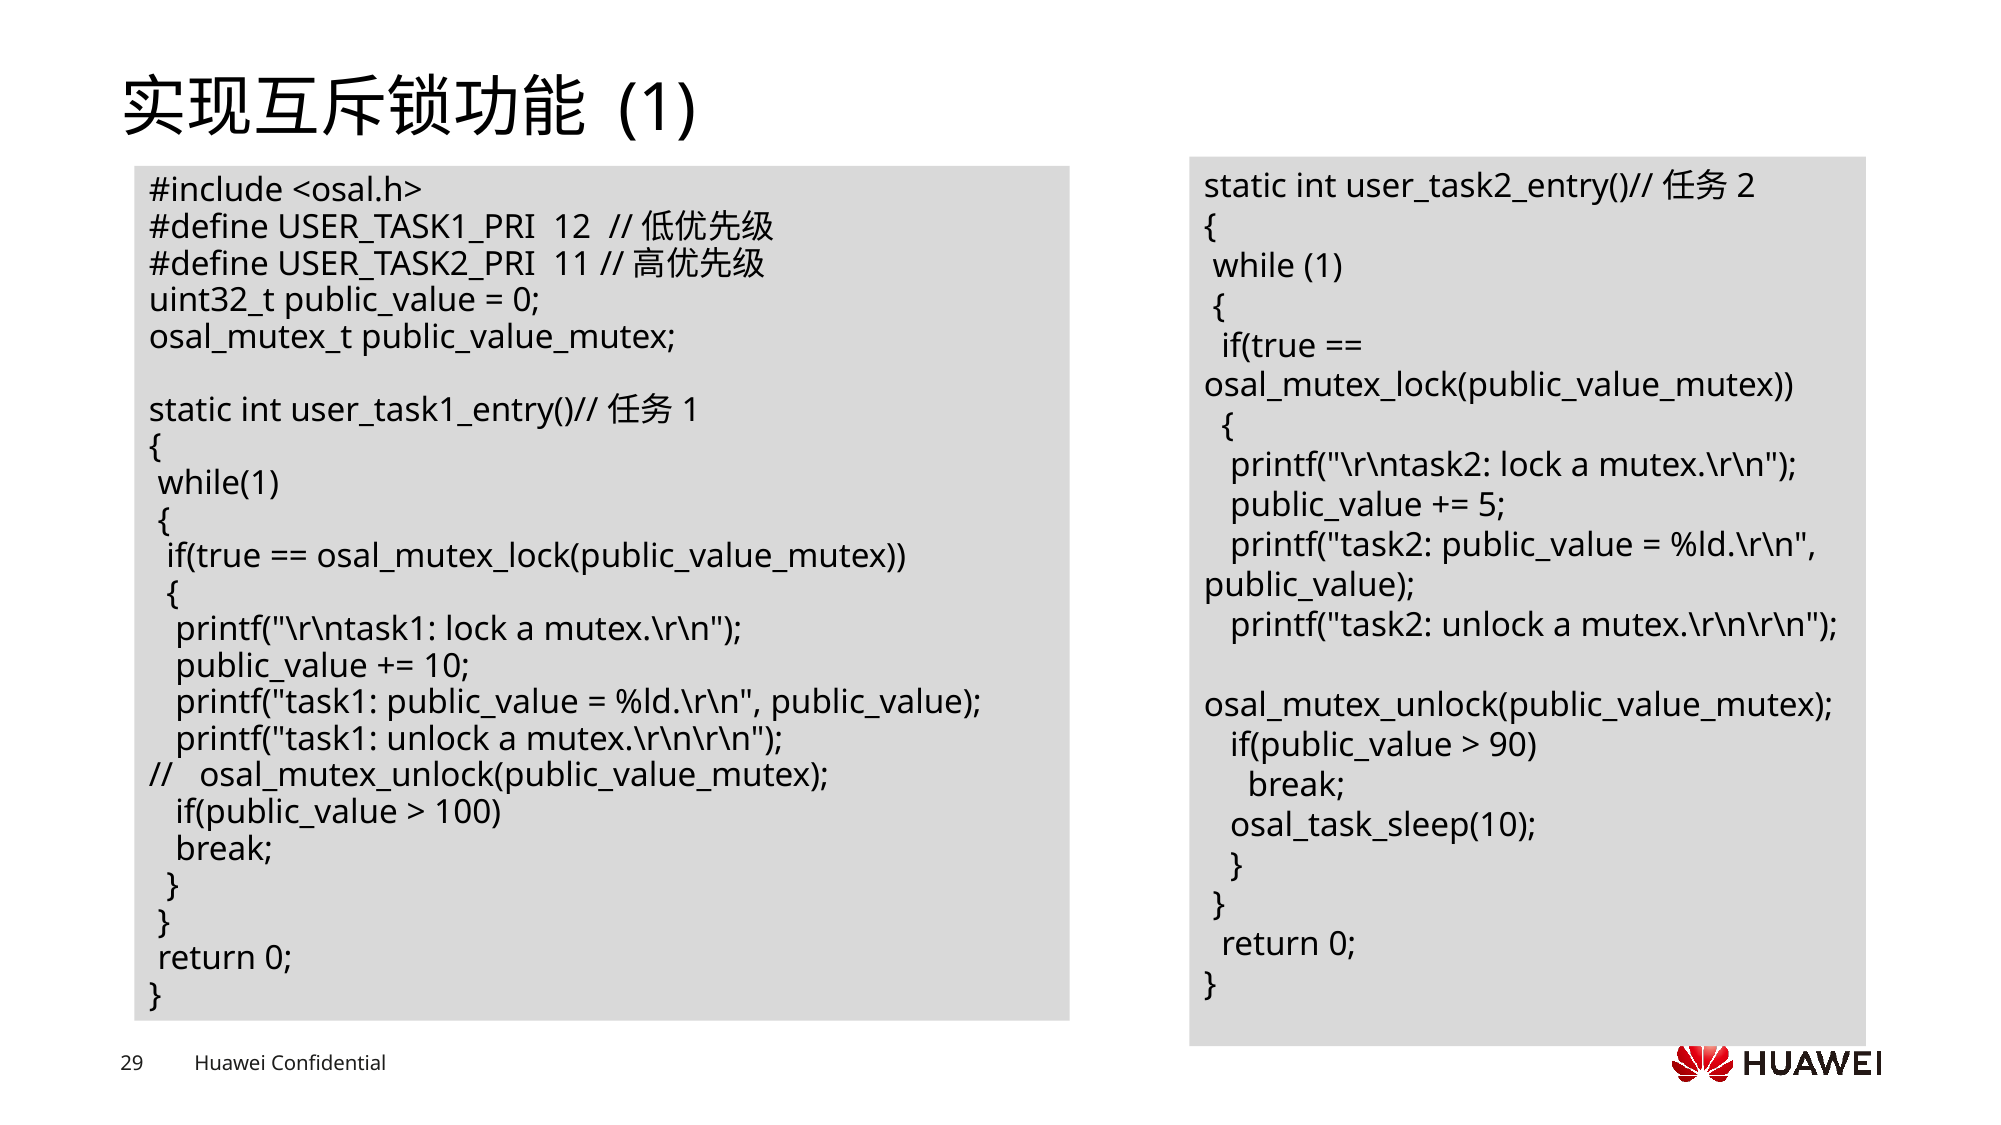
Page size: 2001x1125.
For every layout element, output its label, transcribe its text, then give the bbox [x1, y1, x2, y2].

picture [1672, 1036, 1881, 1082]
text_box static int user_task2_entry()//任务2 { while (1) { if(true == osal_mutex_lock(public_value_mutex)) { printf("\r\ntask2: lock a mutex.\r\n"); public_value += 5; printf("task2: public_value = %ld.\r\n", public_value); printf("task2: unlock a mutex.\r\n\r\n"); osal_mutex_unlock(public_value_mutex); if(public_value > 90) break; osal_task_sleep(10); } } return 0; } [1189, 156, 1866, 1047]
text_box #include <osal.h> #define USER_TASK1_PRI 12 //低优先级 #define USER_TASK2_PRI 11 //高优先级 uint32_t public_value = 0; osal_mutex_t public_value_mutex; static int user_task1_entry()//任务1 { while(1) { if(true == osal_mutex_lock(public_value_mutex)) { printf("\r\ntask1: lock a mutex.\r\n"); public_value += 10; printf("task1: public_value = %ld.\r\n", public_value); printf("task1: unlock a mutex.\r\n\r\n"); // osal_mutex_unlock(public_value_mutex); if(public_value > 100) break; } } return 0; } [134, 165, 1070, 1021]
title 实现互斥锁功能 (1) [120, 73, 1880, 155]
